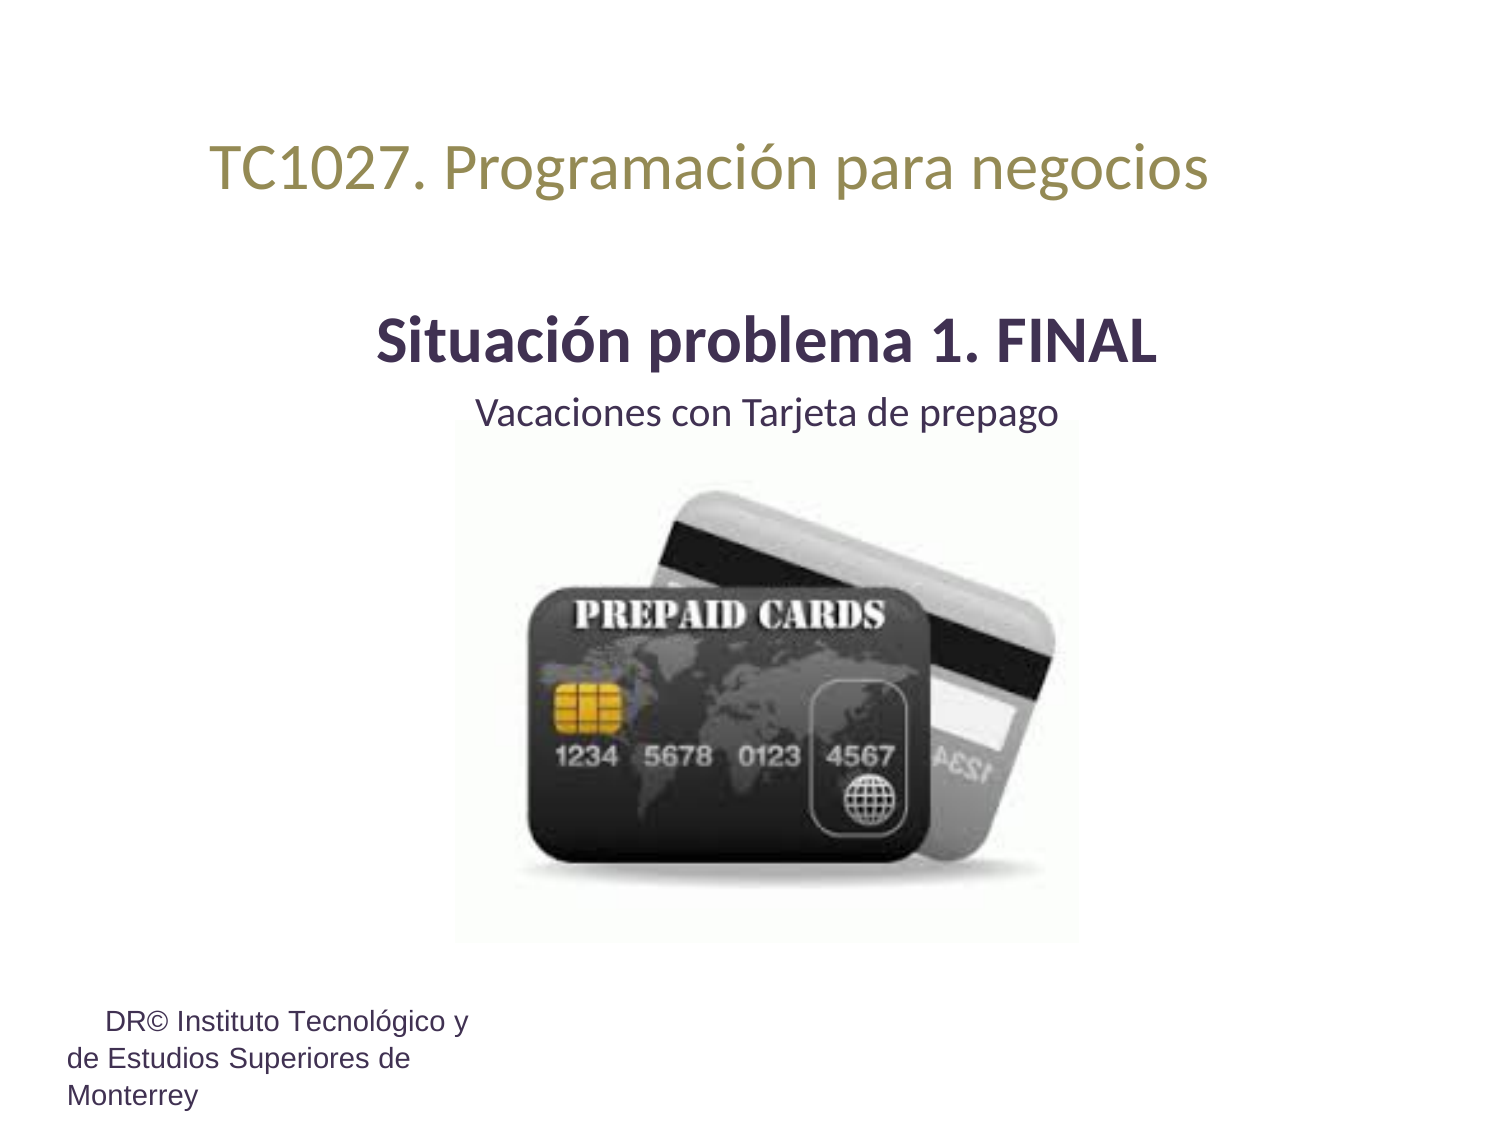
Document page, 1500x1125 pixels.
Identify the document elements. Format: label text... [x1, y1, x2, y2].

picture [455, 420, 1080, 943]
text_box DR© Instituto Tecnológico y de Estudios Superiores de Monterrey [64, 999, 510, 1077]
title TC1027. Programación para negocios [194, 42, 1400, 284]
subtitle Situación problema 1. FINAL Vacaciones con Tarjeta de prepago [165, 288, 1370, 513]
